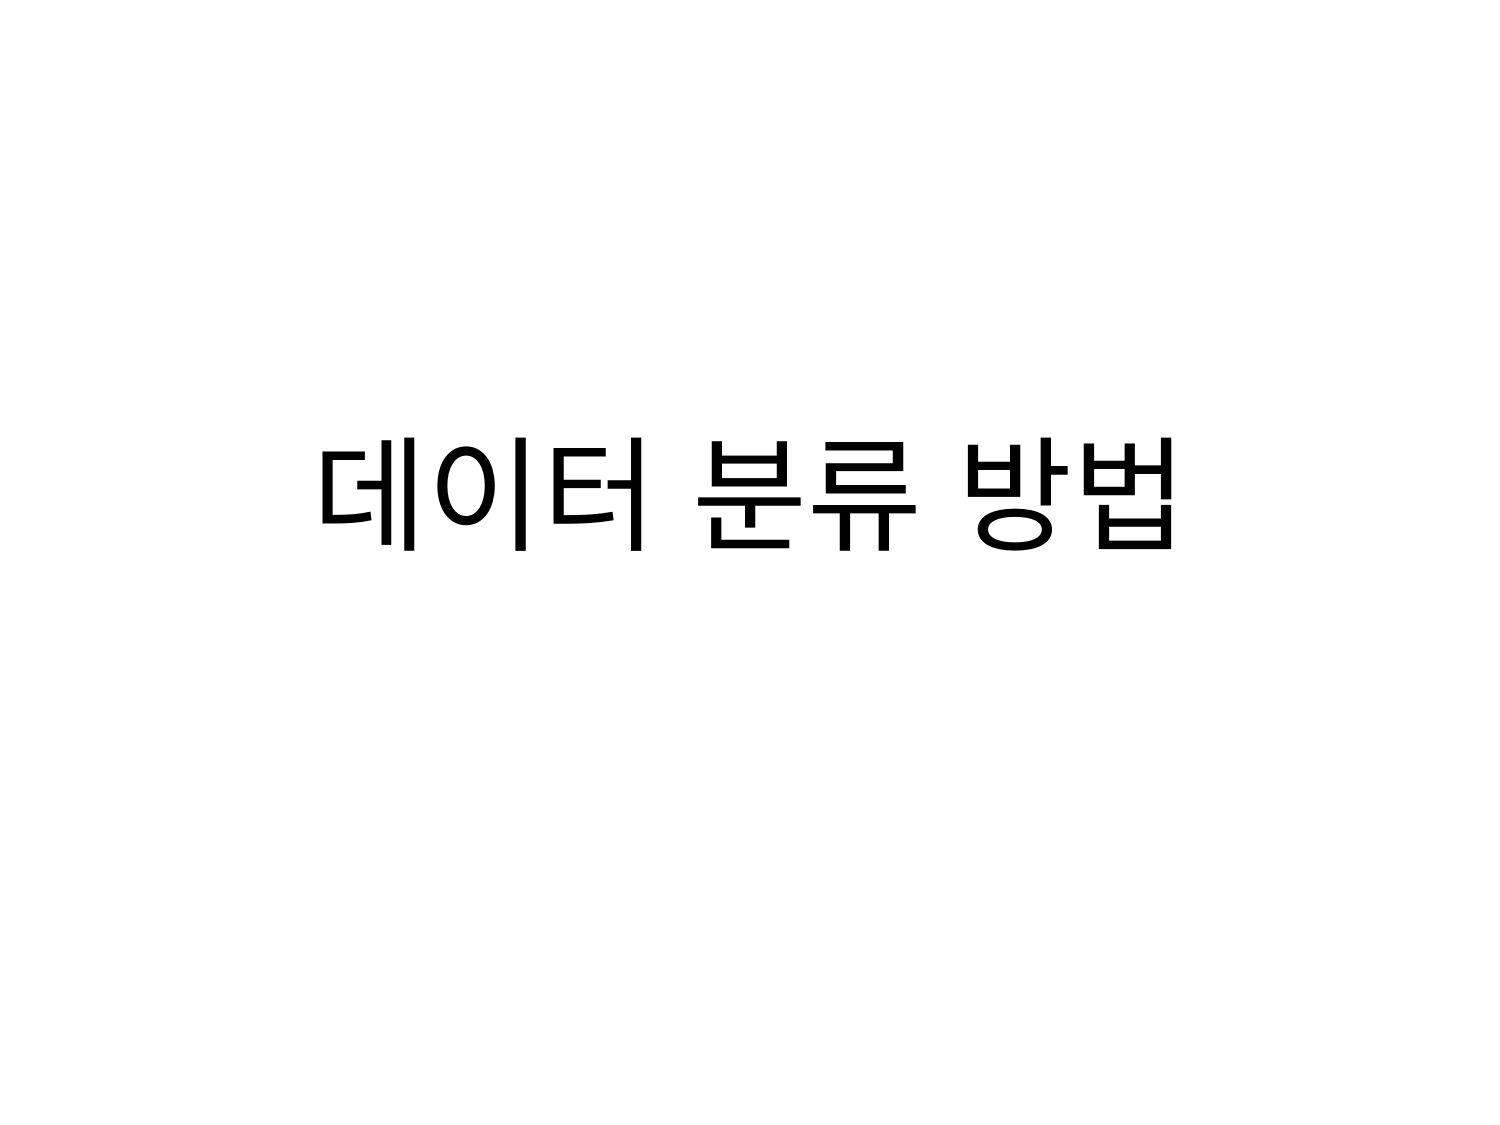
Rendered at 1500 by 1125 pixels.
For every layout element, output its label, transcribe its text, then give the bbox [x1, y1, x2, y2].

title 데이터 분류 방법 [112, 184, 1388, 576]
